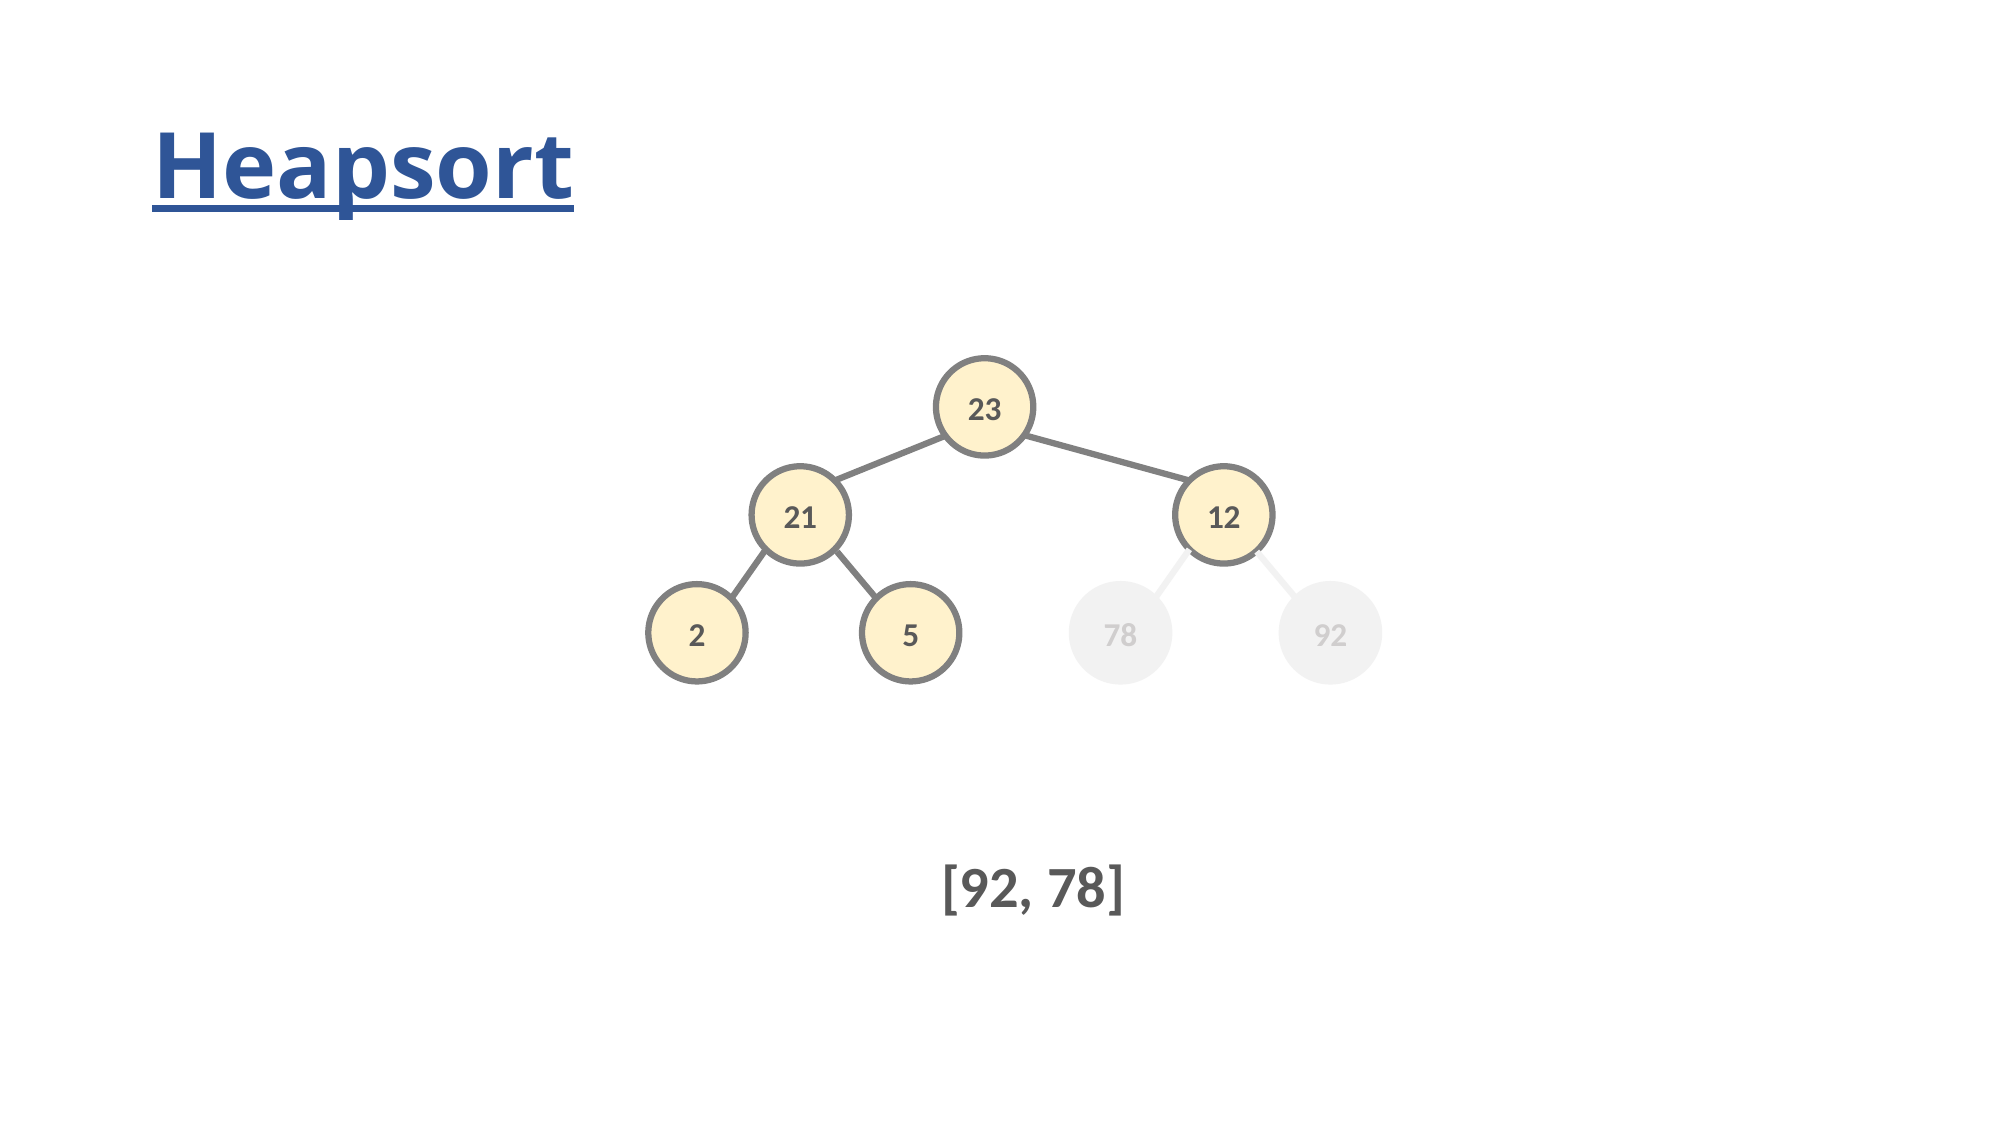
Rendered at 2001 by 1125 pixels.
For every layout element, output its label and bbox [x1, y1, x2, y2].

text_box [926, 841, 1141, 927]
title [137, 59, 1863, 278]
text_box [647, 357, 1381, 683]
